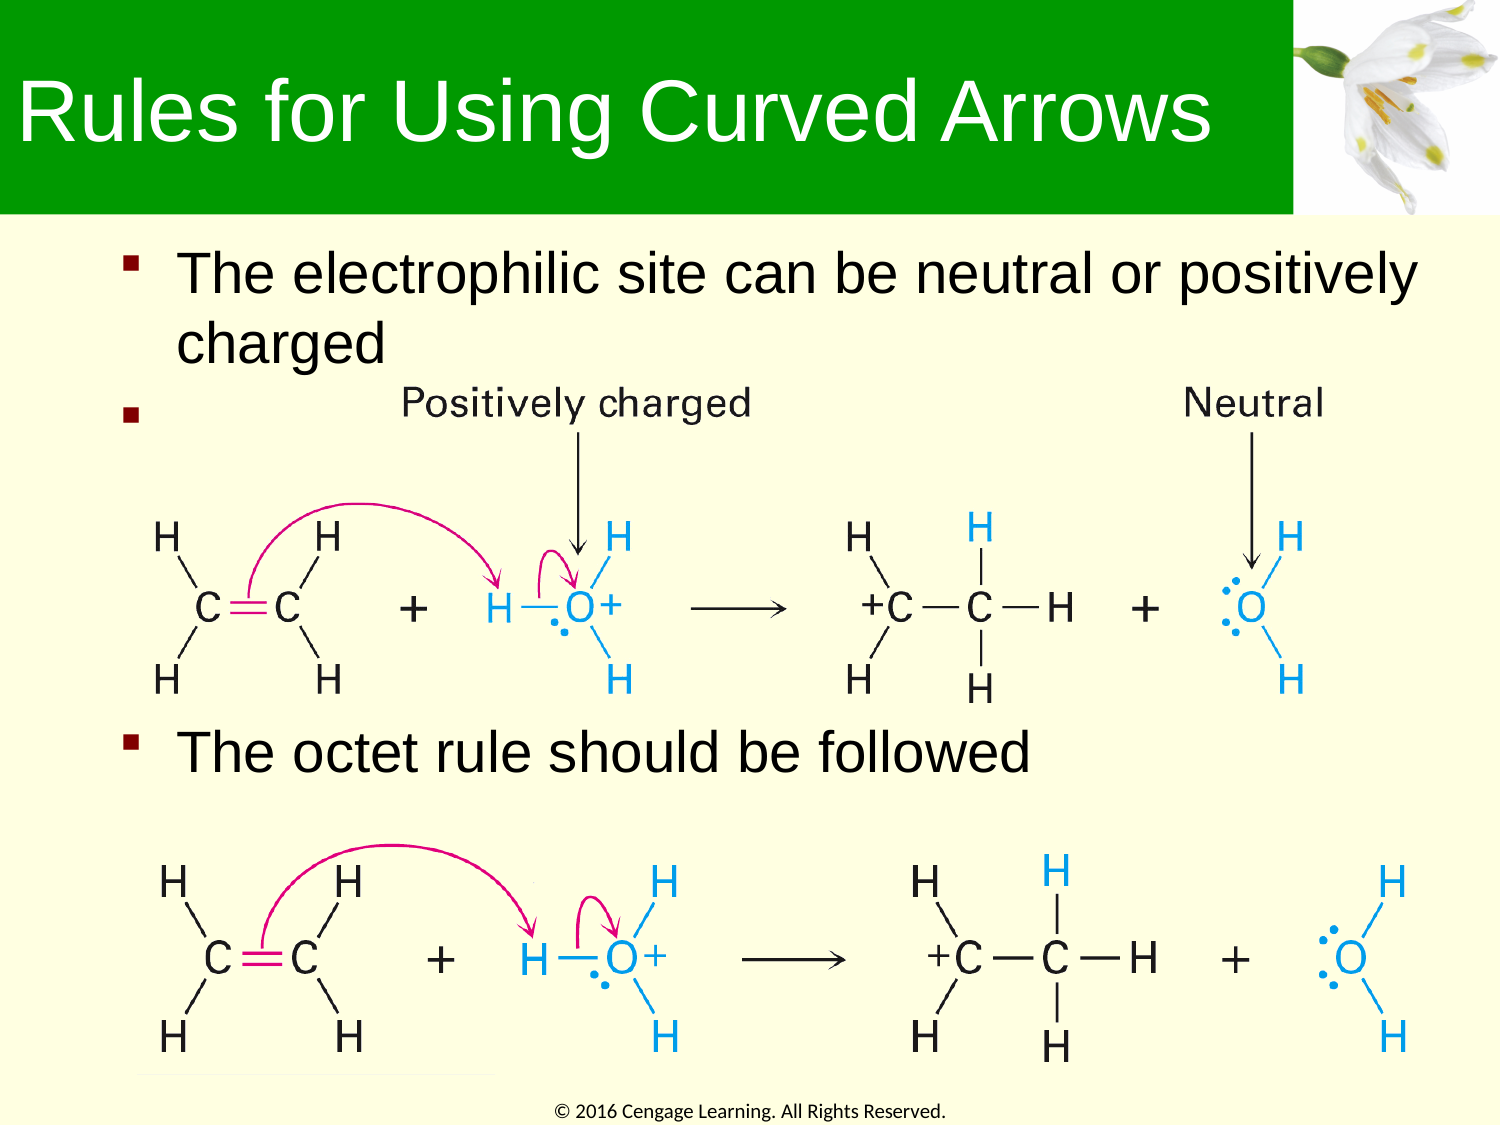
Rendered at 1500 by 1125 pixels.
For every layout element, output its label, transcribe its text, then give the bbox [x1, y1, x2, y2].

list The electrophilic site can be neutral or positively charged The octet rule should be followed [103, 227, 1450, 1065]
picture [1293, 0, 1500, 215]
picture [137, 842, 1426, 1076]
title Rules for Using Curved Arrows [0, 0, 1288, 213]
picture [152, 382, 1326, 713]
